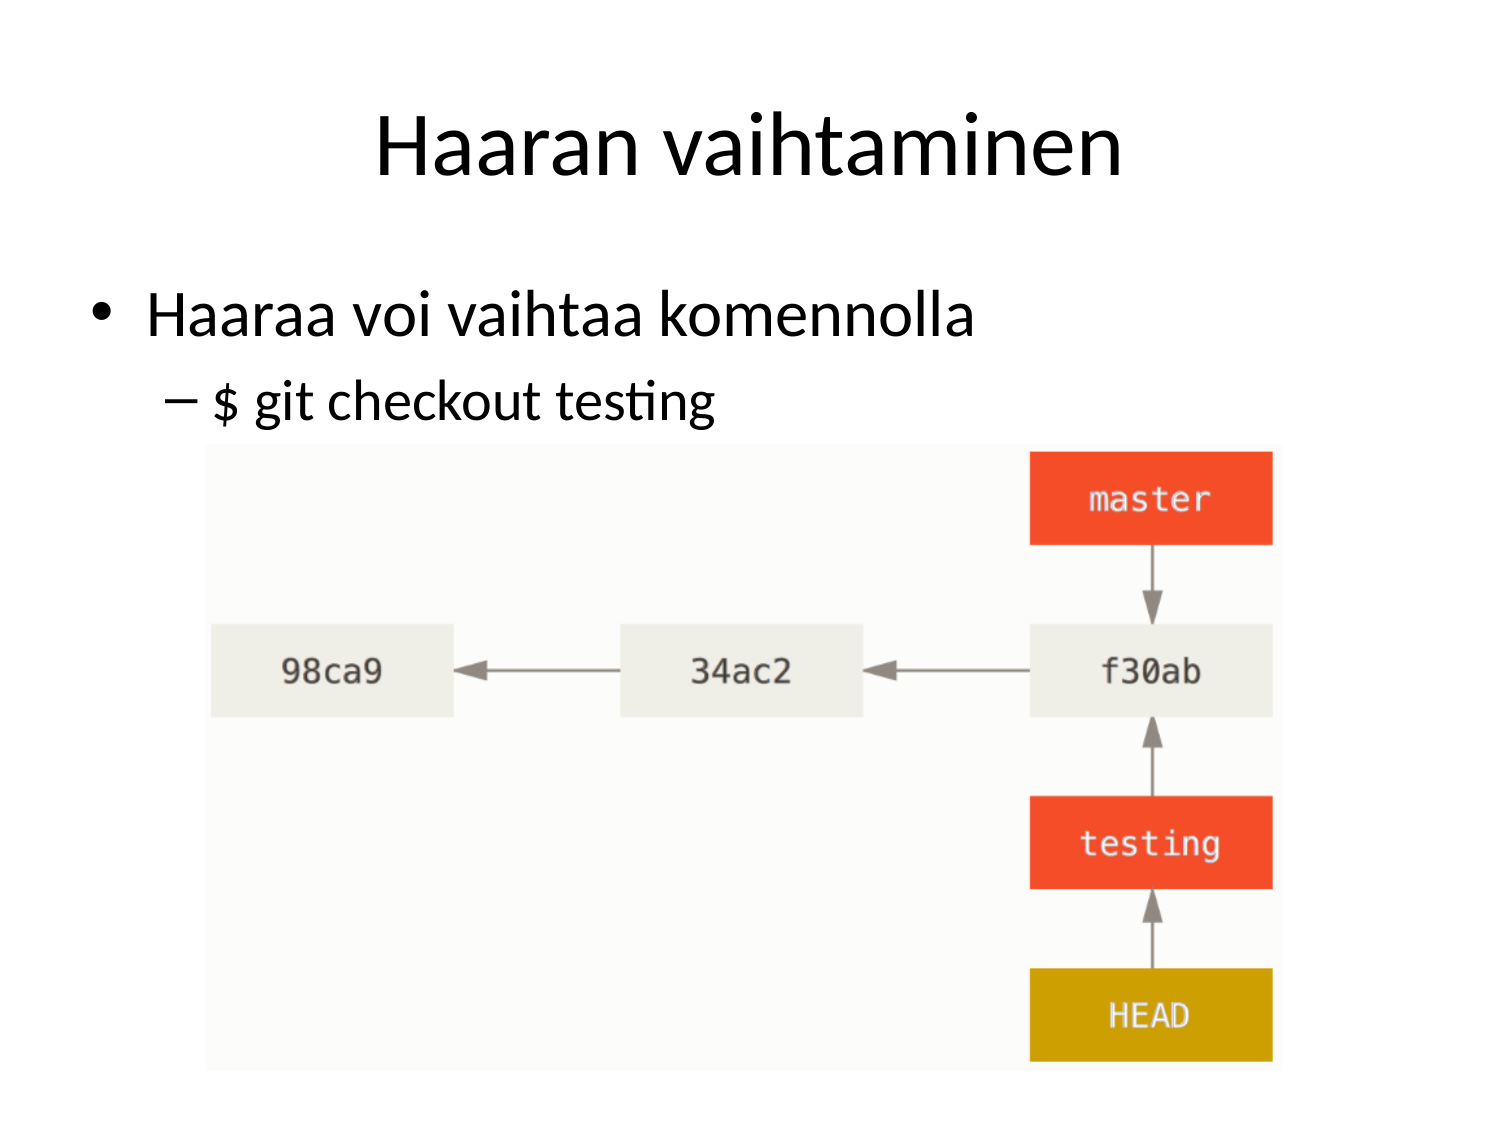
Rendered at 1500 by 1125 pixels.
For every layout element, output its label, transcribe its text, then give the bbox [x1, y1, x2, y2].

list Haaraa voi vaihtaa komennolla $ git checkout testing [75, 262, 1425, 1005]
picture [206, 444, 1283, 1071]
title Haaran vaihtaminen [75, 45, 1425, 233]
